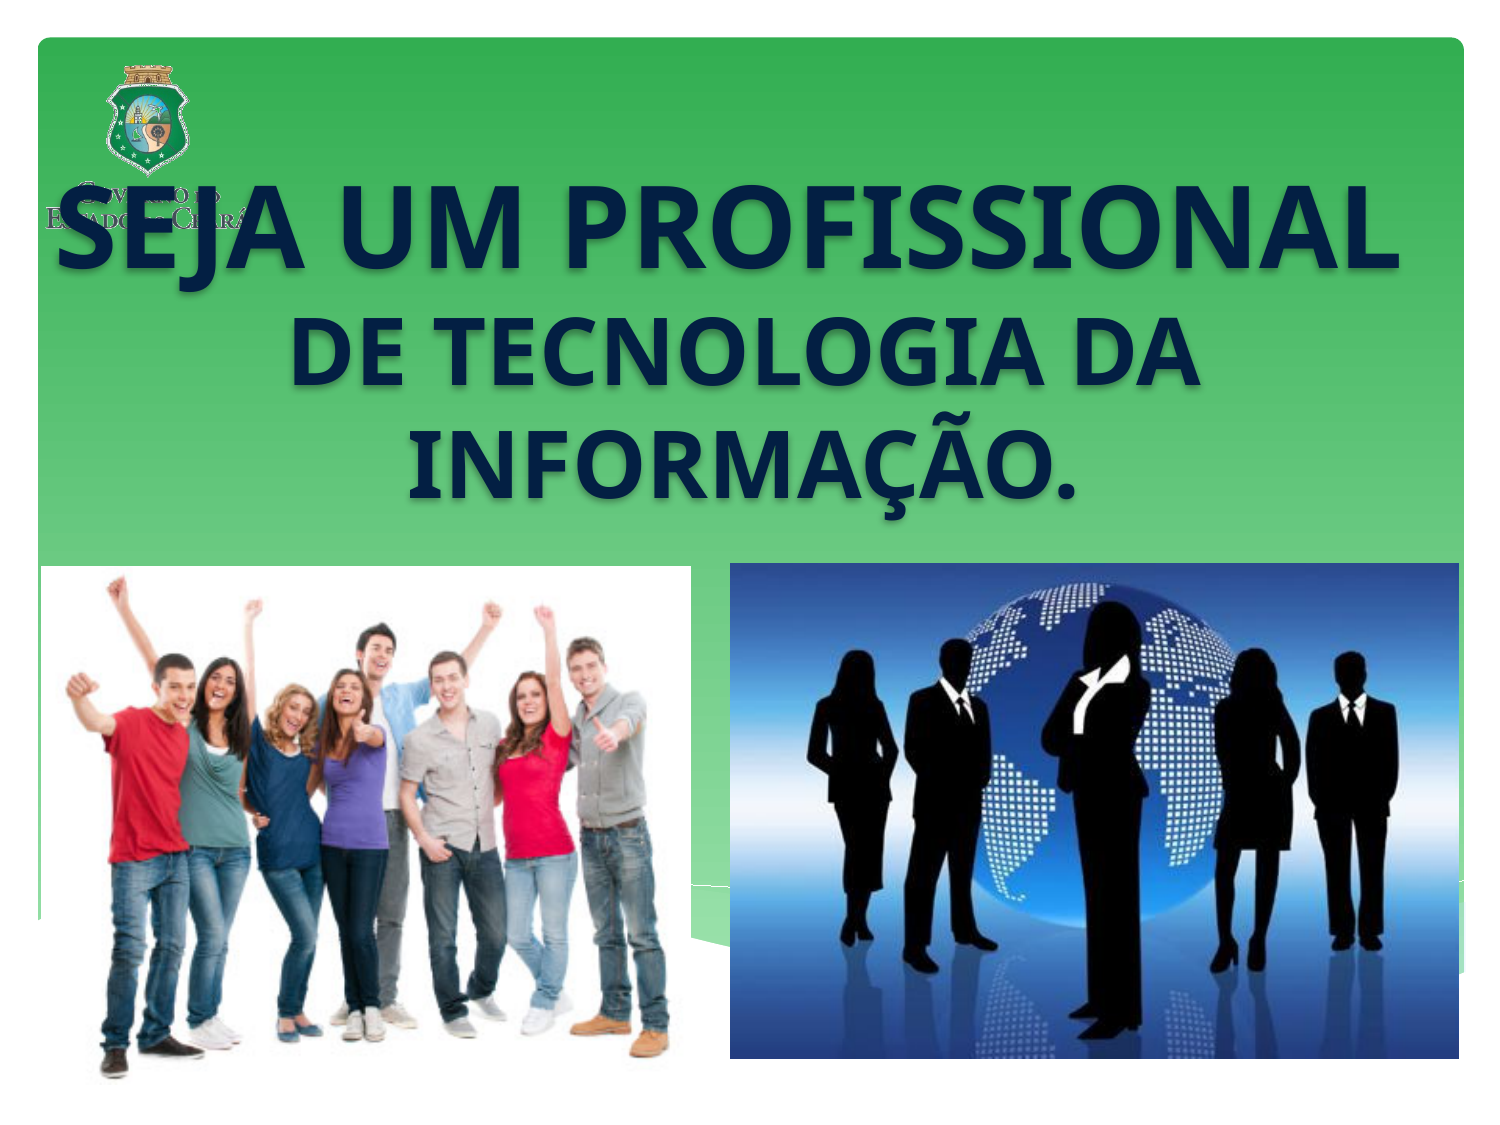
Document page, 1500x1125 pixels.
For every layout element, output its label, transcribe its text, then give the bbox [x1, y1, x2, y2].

title SEJA UM PROFISSIONAL DE TECNOLOGIA DA INFORMAÇÃO. [0, 168, 1489, 504]
picture [730, 563, 1459, 1059]
picture [38, 37, 257, 168]
picture [41, 566, 692, 1085]
